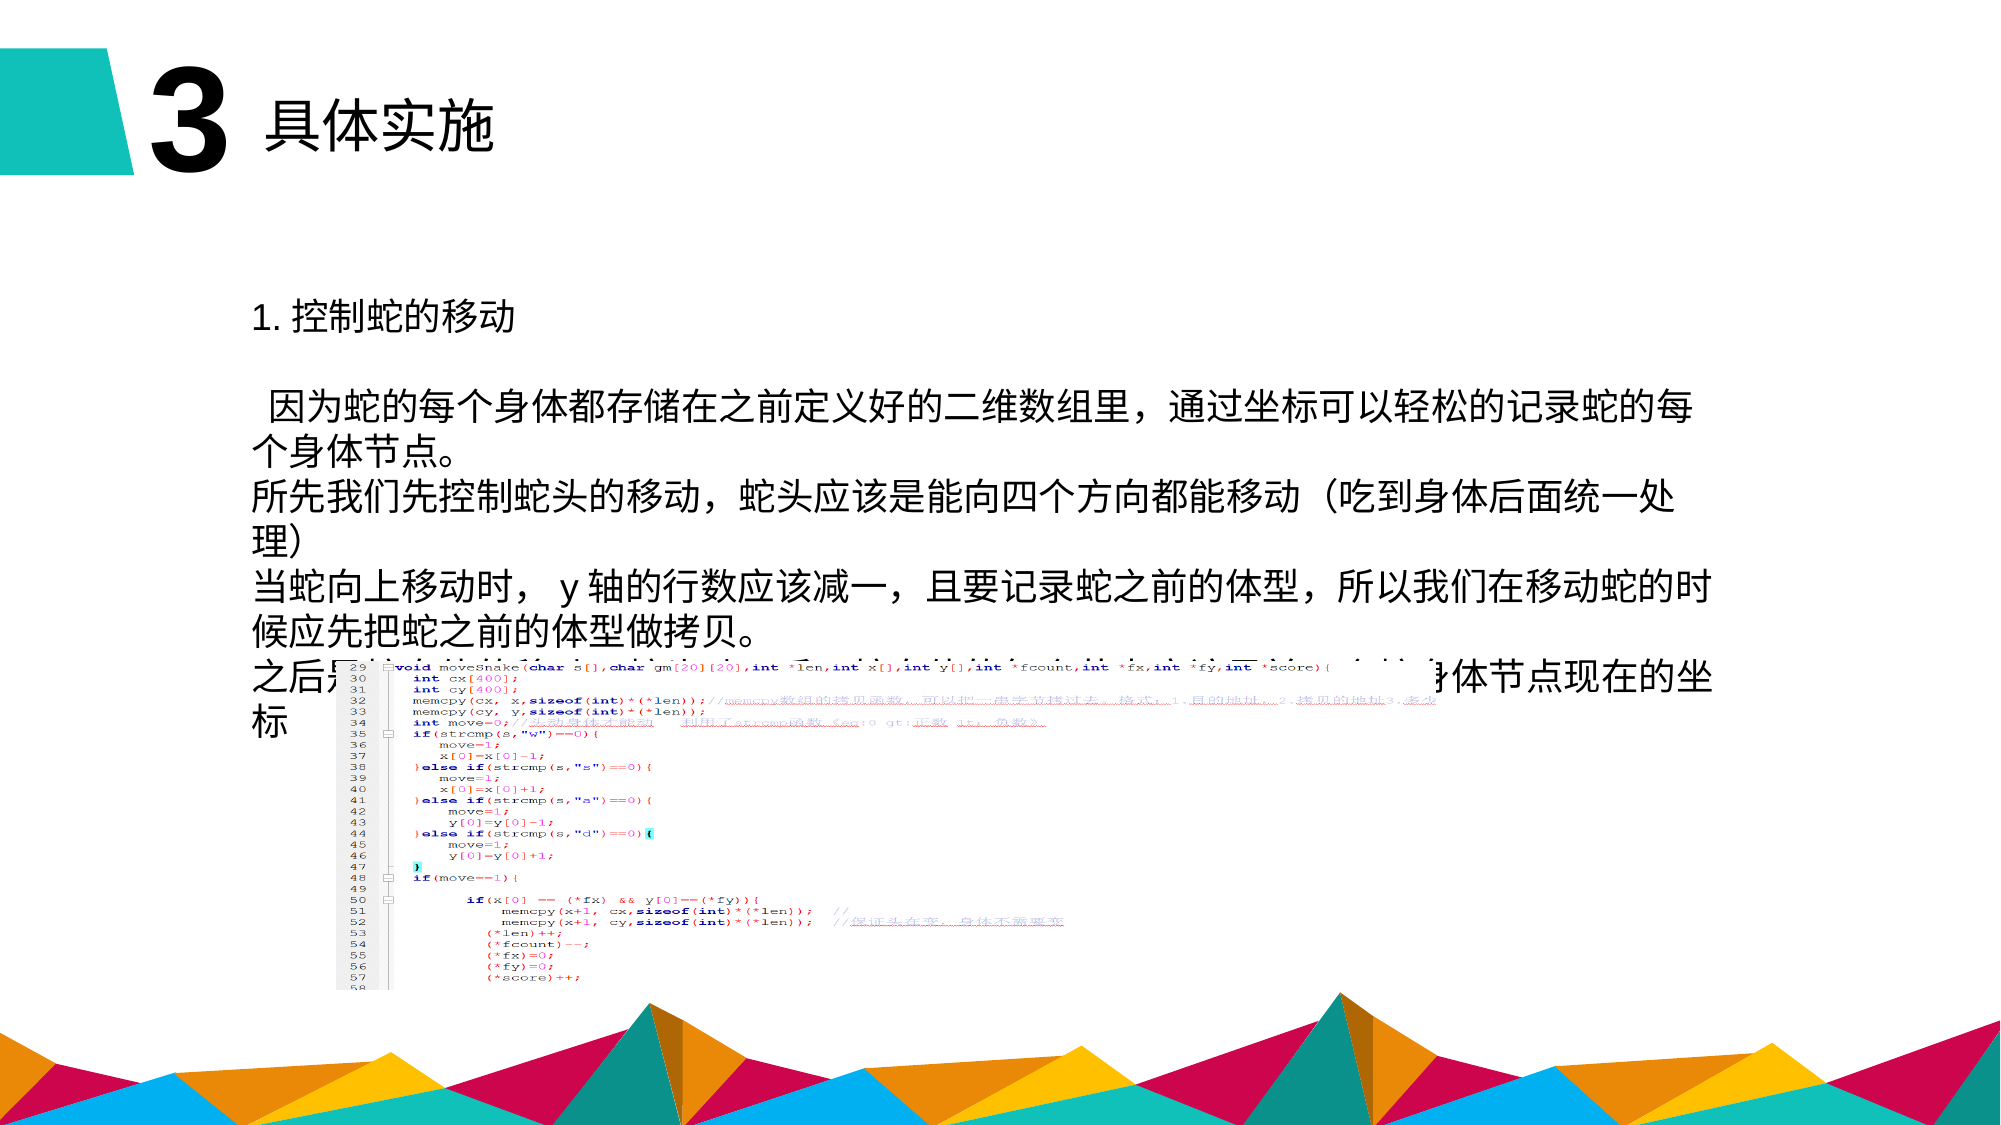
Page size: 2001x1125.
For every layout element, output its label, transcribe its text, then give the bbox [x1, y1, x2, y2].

list 具体实施 [248, 89, 524, 165]
picture [336, 661, 1436, 990]
text_box 1.控制蛇的移动 因为蛇的每个身体都存储在之前定义好的二维数组里，通过坐标可以轻松的记录蛇的每个身体节点。 所先我们先控制蛇头的移动，蛇头应该是能向四个方向都能移动（吃到身体后面统一处理） 当蛇向上移动时，y轴的行数应该减一，且要记录蛇之前的体型，所以我们在移动蛇的时候应先把蛇之前的体型做拷贝。 之后是蛇身体的移动，蛇头动了后，蛇身体的每个节点应该是前一个蛇身体节点现在的坐标 [236, 285, 1730, 841]
